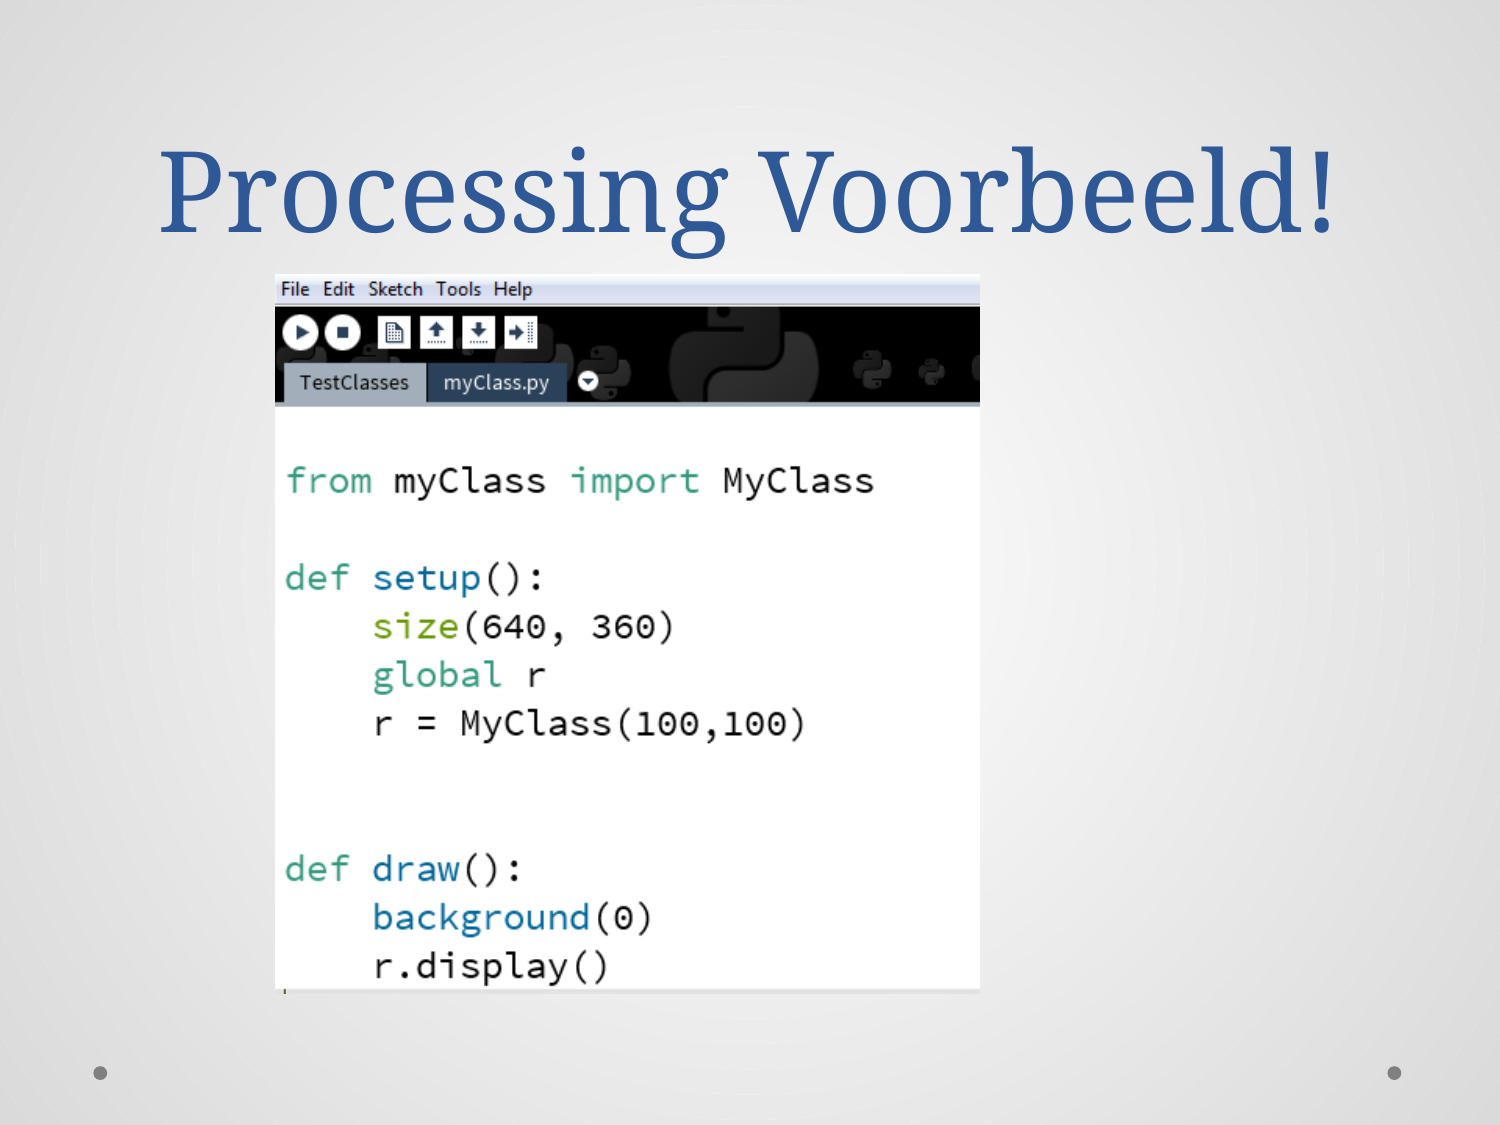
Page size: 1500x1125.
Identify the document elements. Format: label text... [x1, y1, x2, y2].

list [274, 274, 980, 994]
title Processing Voorbeeld! [75, 0, 1425, 263]
